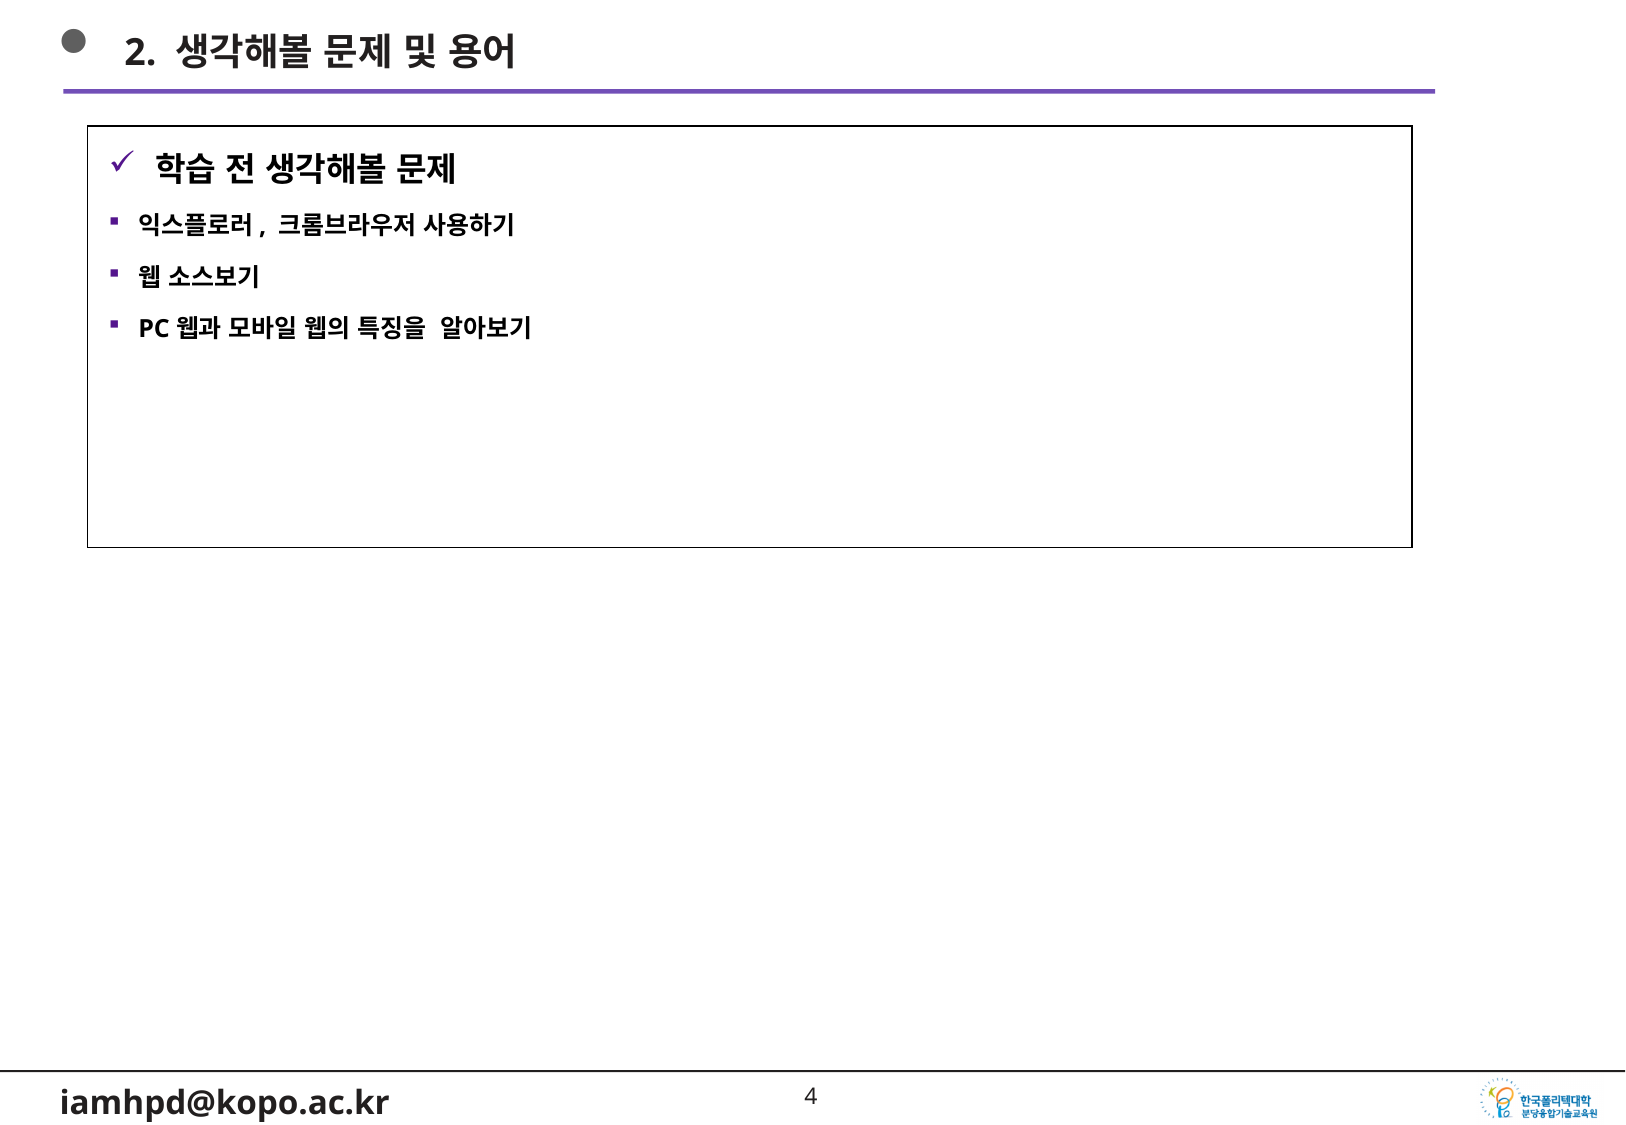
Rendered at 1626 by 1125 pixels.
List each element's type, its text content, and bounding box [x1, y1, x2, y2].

picture [1476, 1073, 1604, 1125]
text_box [44, 0, 1604, 114]
text_box 학습 전 생각해볼 문제 익스플로러, 크롬브라우저 사용하기 웹 소스보기 PC웹과 모바일 웹의 특징을 알아보기 [87, 126, 1412, 548]
text_box 2. 생각해볼 문제 및 용어 [109, 20, 943, 93]
text_box 3 [765, 1072, 857, 1123]
